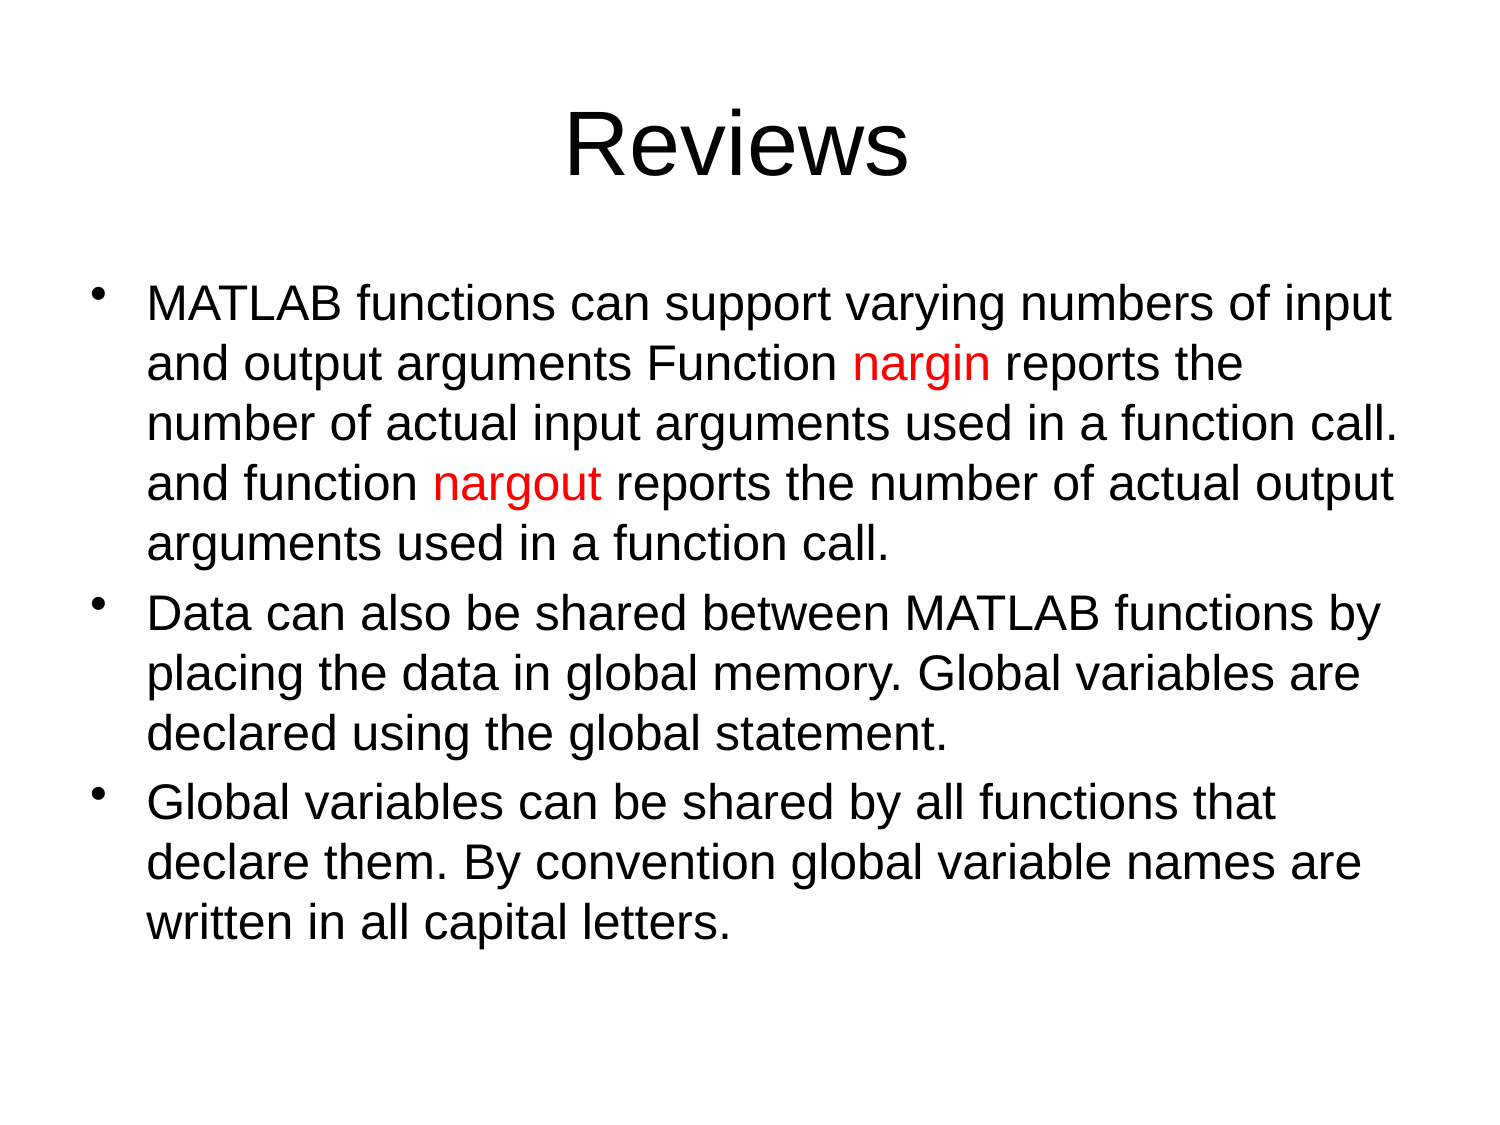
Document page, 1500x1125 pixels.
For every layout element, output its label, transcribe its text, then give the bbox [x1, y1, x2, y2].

title Reviews [75, 45, 1425, 233]
list MATLAB functions can support varying numbers of input and output arguments Function nargin reports the number of actual input arguments used in a function call. and function nargout reports the number of actual output arguments used in a function call. Data can also be shared between MATLAB functions by placing the data in global memory. Global variables are declared using the global statement. Global variables can be shared by all functions that declare them. By convention global variable names are written in all capital letters. [75, 262, 1425, 1005]
